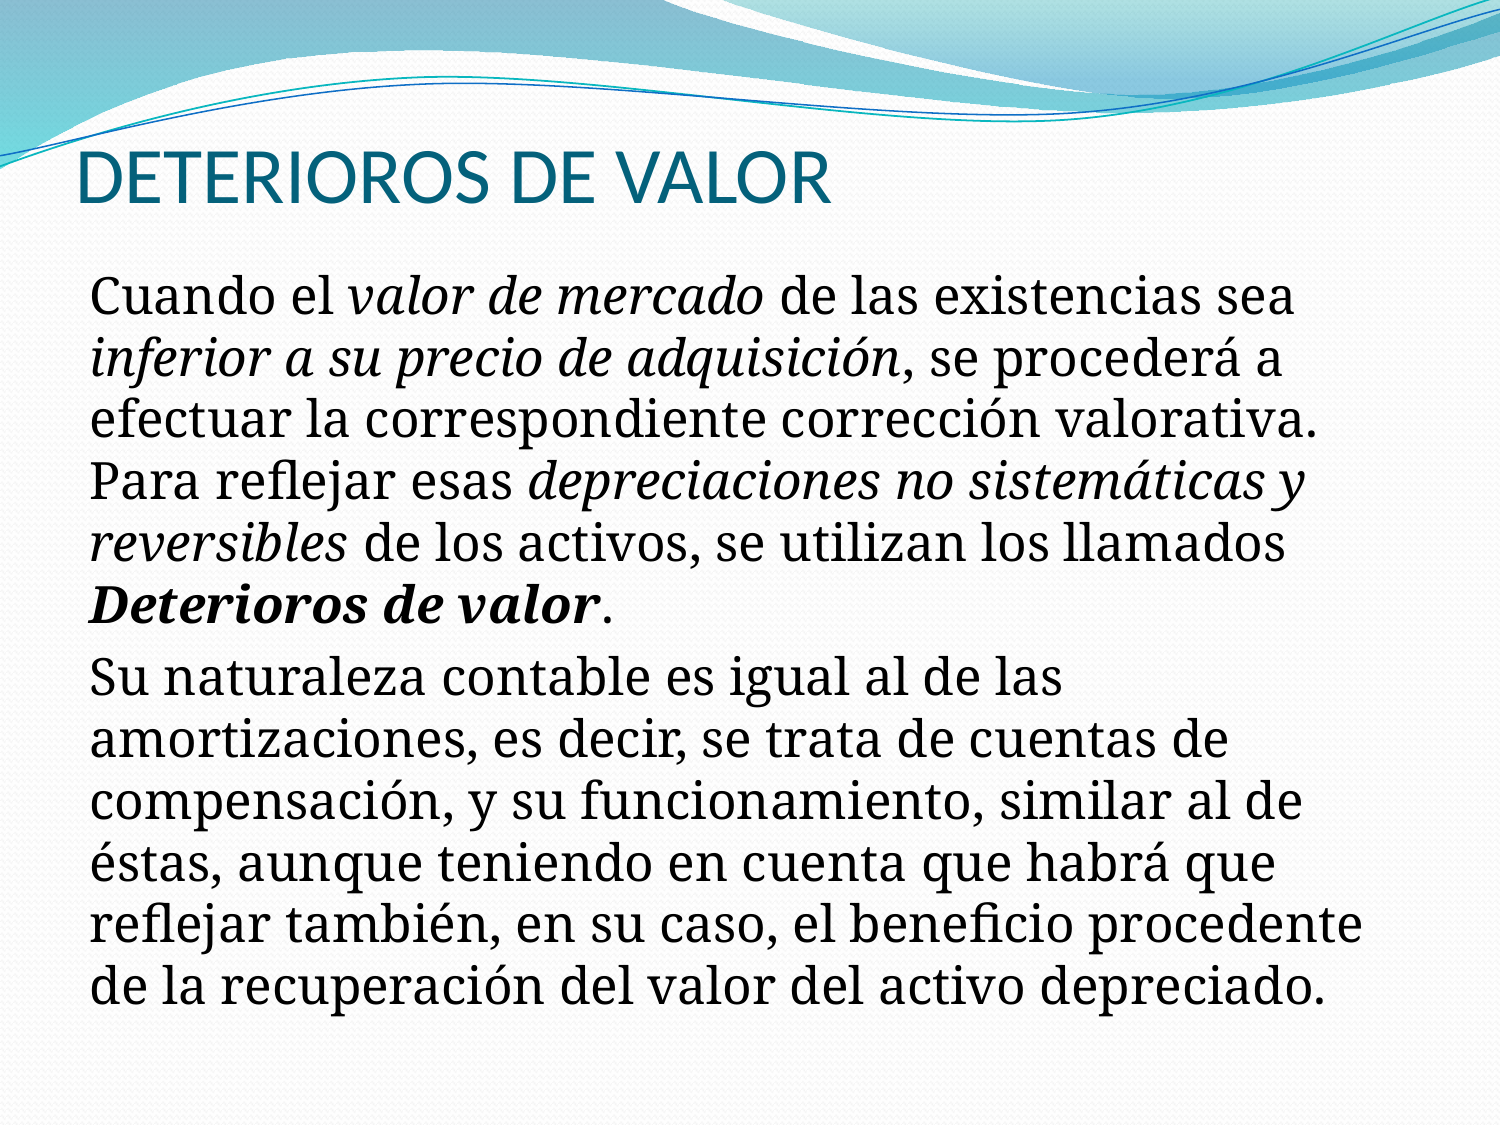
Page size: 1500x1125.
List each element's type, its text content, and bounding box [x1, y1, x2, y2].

title DETERIOROS DE VALOR [75, 115, 1425, 220]
list Cuando el valor de mercado de las existencias sea inferior a su precio de adquisición, se procederá a efectuar la correspondiente corrección valorativa. Para reflejar esas depreciaciones no sistemáticas y reversibles de los activos, se utilizan los llamados Deterioros de valor. Su naturaleza contable es igual al de las amortizaciones, es decir, se trata de cuentas de compensación, y su funcionamiento, similar al de éstas, aunque teniendo en cuenta que habrá que reflejar también, en su caso, el beneficio procedente de la recuperación del valor del activo depreciado. [75, 255, 1425, 1038]
